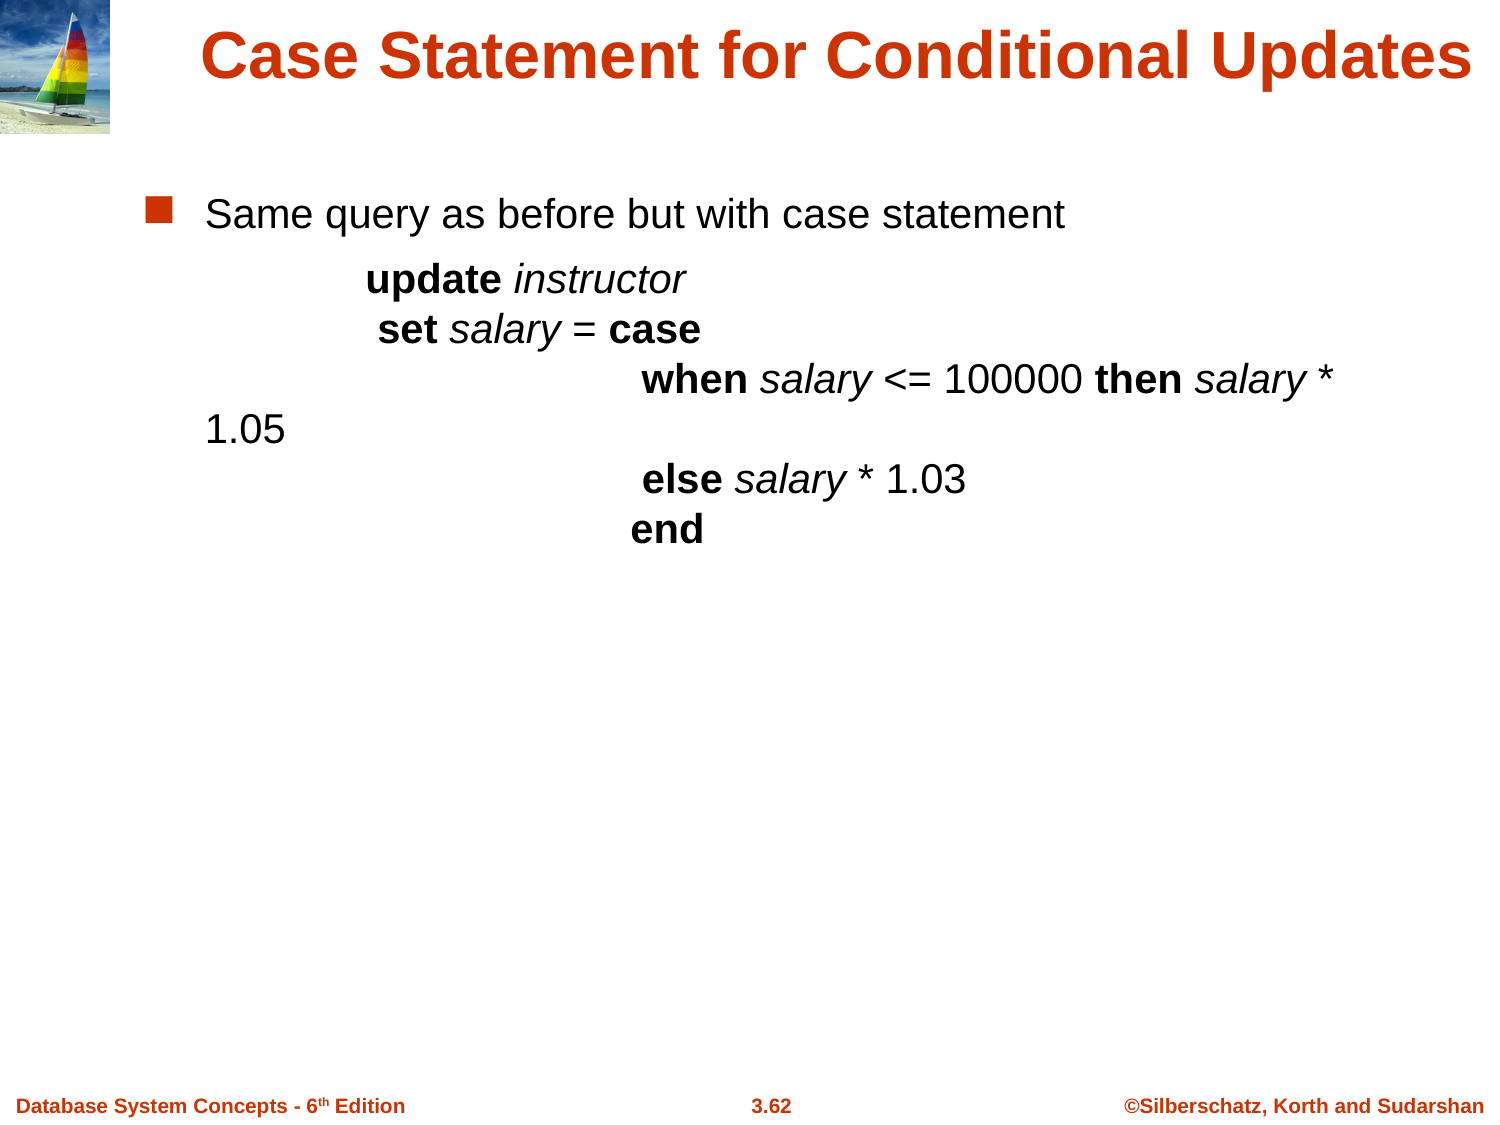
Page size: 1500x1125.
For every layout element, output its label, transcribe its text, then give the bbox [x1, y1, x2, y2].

picture [0, 0, 110, 134]
title Case Statement for Conditional Updates [174, 0, 1500, 100]
list Same query as before but with case statement update instructor set salary = case when salary <= 100000 then salary * 1.05 else salary * 1.03 end [133, 179, 1441, 984]
